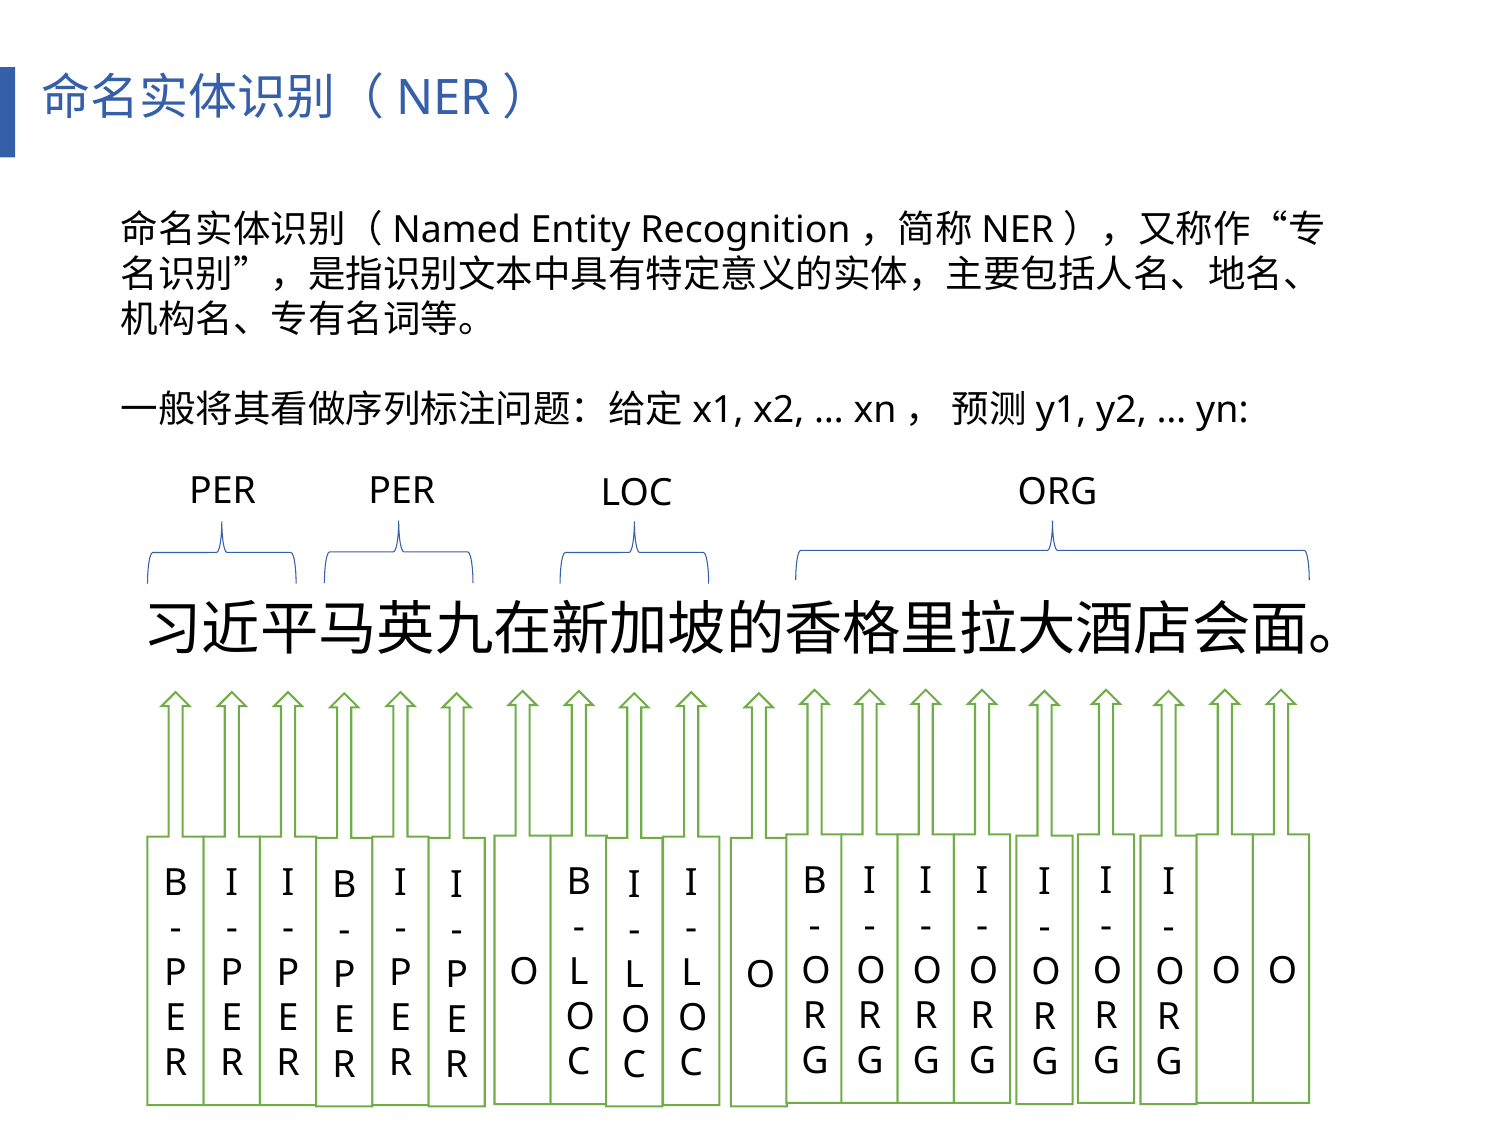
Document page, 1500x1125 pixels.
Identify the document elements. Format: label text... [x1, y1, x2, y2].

text_box O [729, 691, 789, 1108]
text_box ORG [1002, 460, 1153, 520]
text_box I - P E R [202, 690, 258, 1107]
text_box O [1195, 688, 1251, 1104]
text_box 习近平马英九在新加坡的香格里拉大酒店会面。 [129, 583, 1381, 669]
text_box [146, 521, 297, 584]
text_box 命名实体识别（Named Entity Recognition，简称NER），又称作“专名识别”，是指识别文本中具有特定意义的实体，主要包括人名、地名、机构名、专有名词等。 一般将其看做序列标注问题：给定x1, x2, … xn， 预测y1, y2, … yn: [106, 197, 1346, 438]
text_box B - L O C [549, 689, 608, 1106]
text_box [323, 520, 474, 584]
text_box PER [174, 458, 325, 519]
text_box I - ORG [1076, 688, 1136, 1104]
text_box I - P E R [427, 691, 486, 1108]
text_box I - P E R [258, 690, 318, 1107]
text_box I - ORG [840, 688, 896, 1104]
text_box B - ORG [785, 688, 840, 1104]
list 命名实体识别（NER） [26, 64, 834, 133]
text_box B - P E R [315, 691, 374, 1108]
text_box LOC [585, 460, 736, 521]
text_box I - L O C [662, 690, 721, 1107]
text_box I - ORG [952, 688, 1012, 1104]
text_box O [1251, 688, 1311, 1104]
text_box [795, 520, 1310, 581]
text_box I - P E R [371, 690, 430, 1107]
text_box I - ORG [1139, 689, 1198, 1106]
text_box [559, 521, 710, 584]
text_box I - ORG [896, 688, 952, 1104]
text_box O [493, 689, 549, 1106]
text_box PER [353, 458, 504, 518]
text_box I - L O C [605, 691, 664, 1108]
text_box I - ORG [1015, 689, 1074, 1106]
text_box B - P E R [146, 690, 202, 1107]
